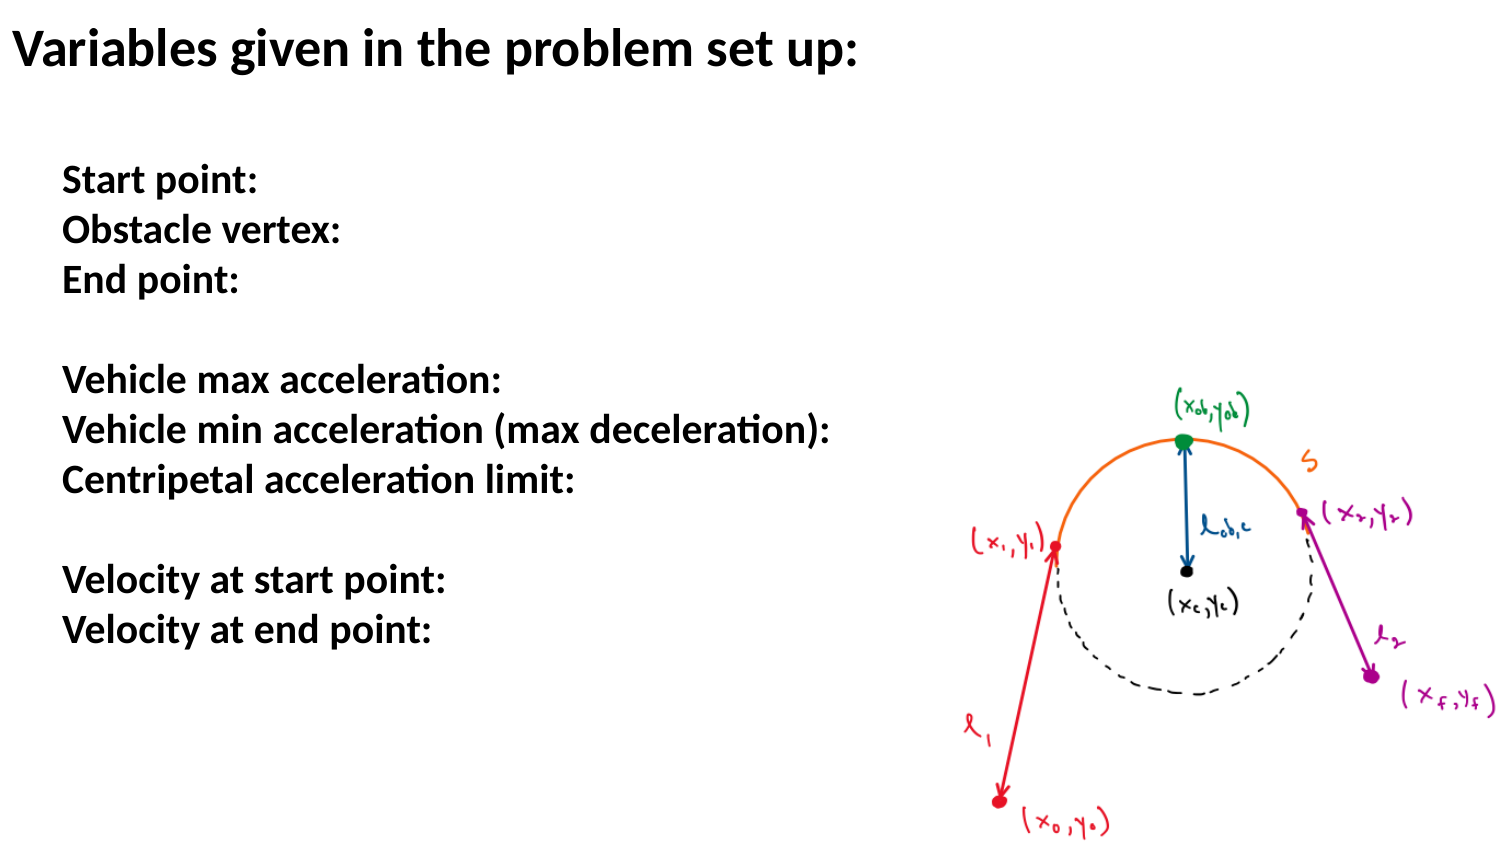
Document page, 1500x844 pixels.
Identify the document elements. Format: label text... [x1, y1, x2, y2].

title Variables given in the problem set up: [11, 11, 1466, 78]
picture [958, 380, 1500, 844]
